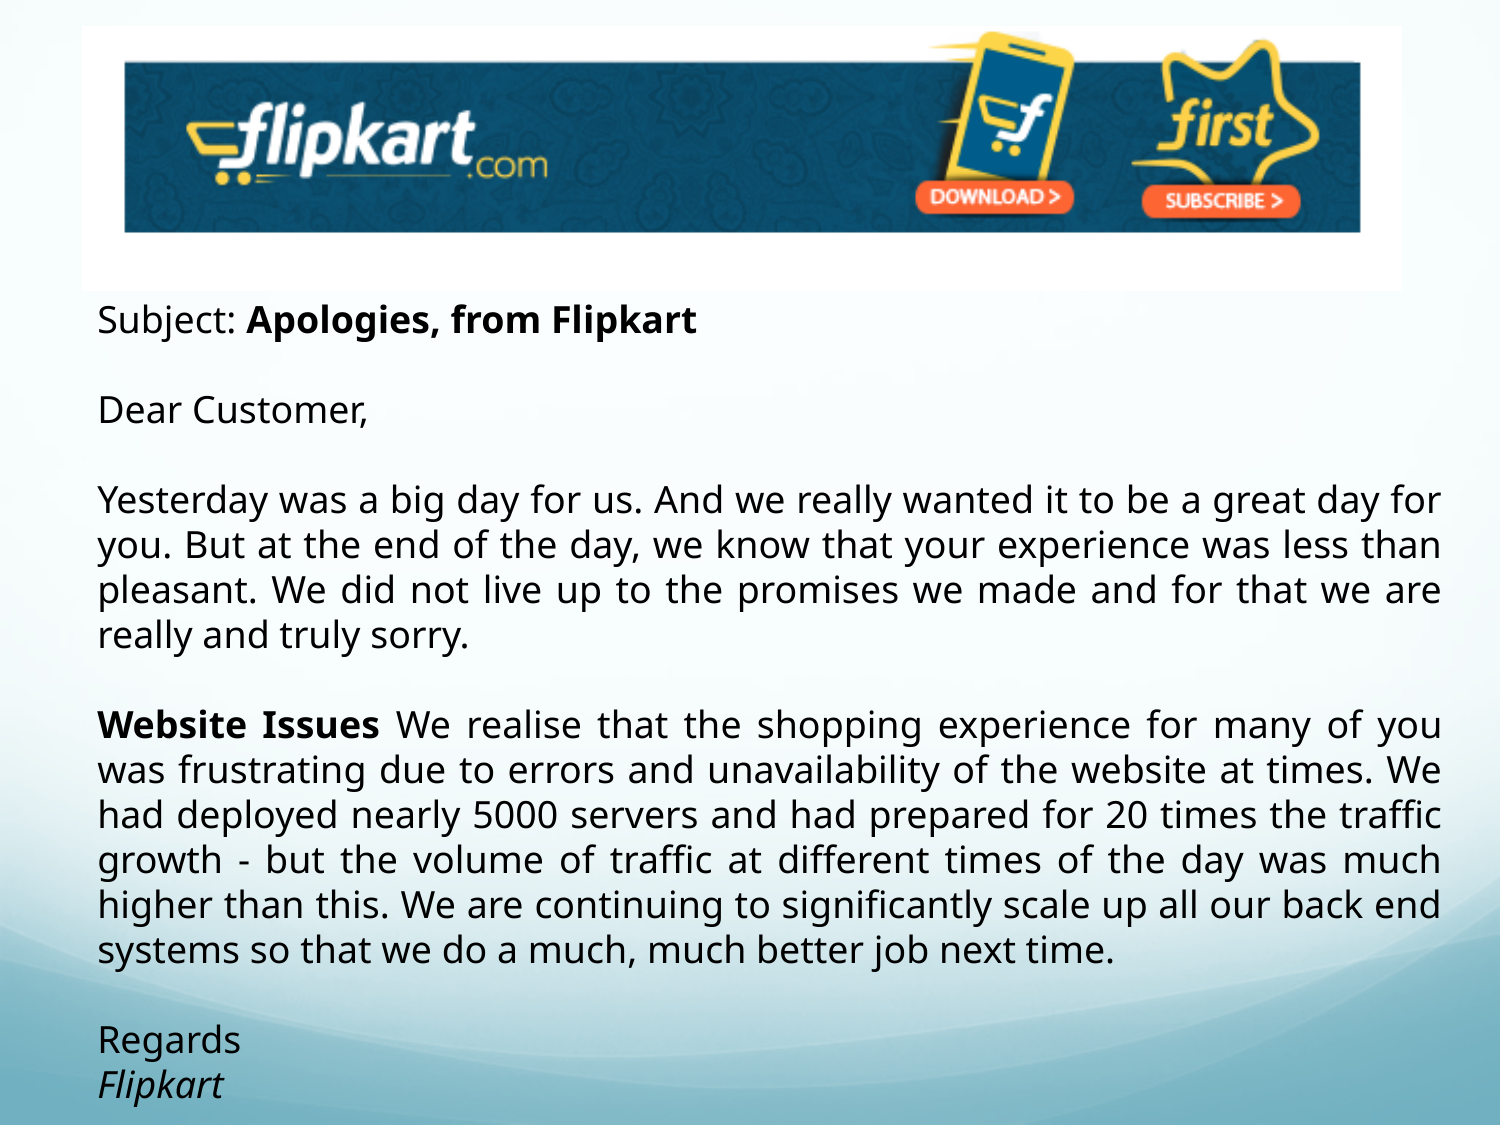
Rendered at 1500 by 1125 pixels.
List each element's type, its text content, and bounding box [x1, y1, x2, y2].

text_box Subject: Apologies, from Flipkart Dear Customer, Yesterday was a big day for us. And we really wanted it to be a great day for you. But at the end of the day, we know that your experience was less than pleasant. We did not live up to the promises we made and for that we are really and truly sorry. Website Issues We realise that the shopping experience for many of you was frustrating due to errors and unavailability of the website at times. We had deployed nearly 5000 servers and had prepared for 20 times the traffic growth - but the volume of traffic at different times of the day was much higher than this. We are continuing to significantly scale up all our back end systems so that we do a much, much better job next time. Regards Flipkart [82, 289, 1459, 1125]
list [82, 0, 1403, 516]
